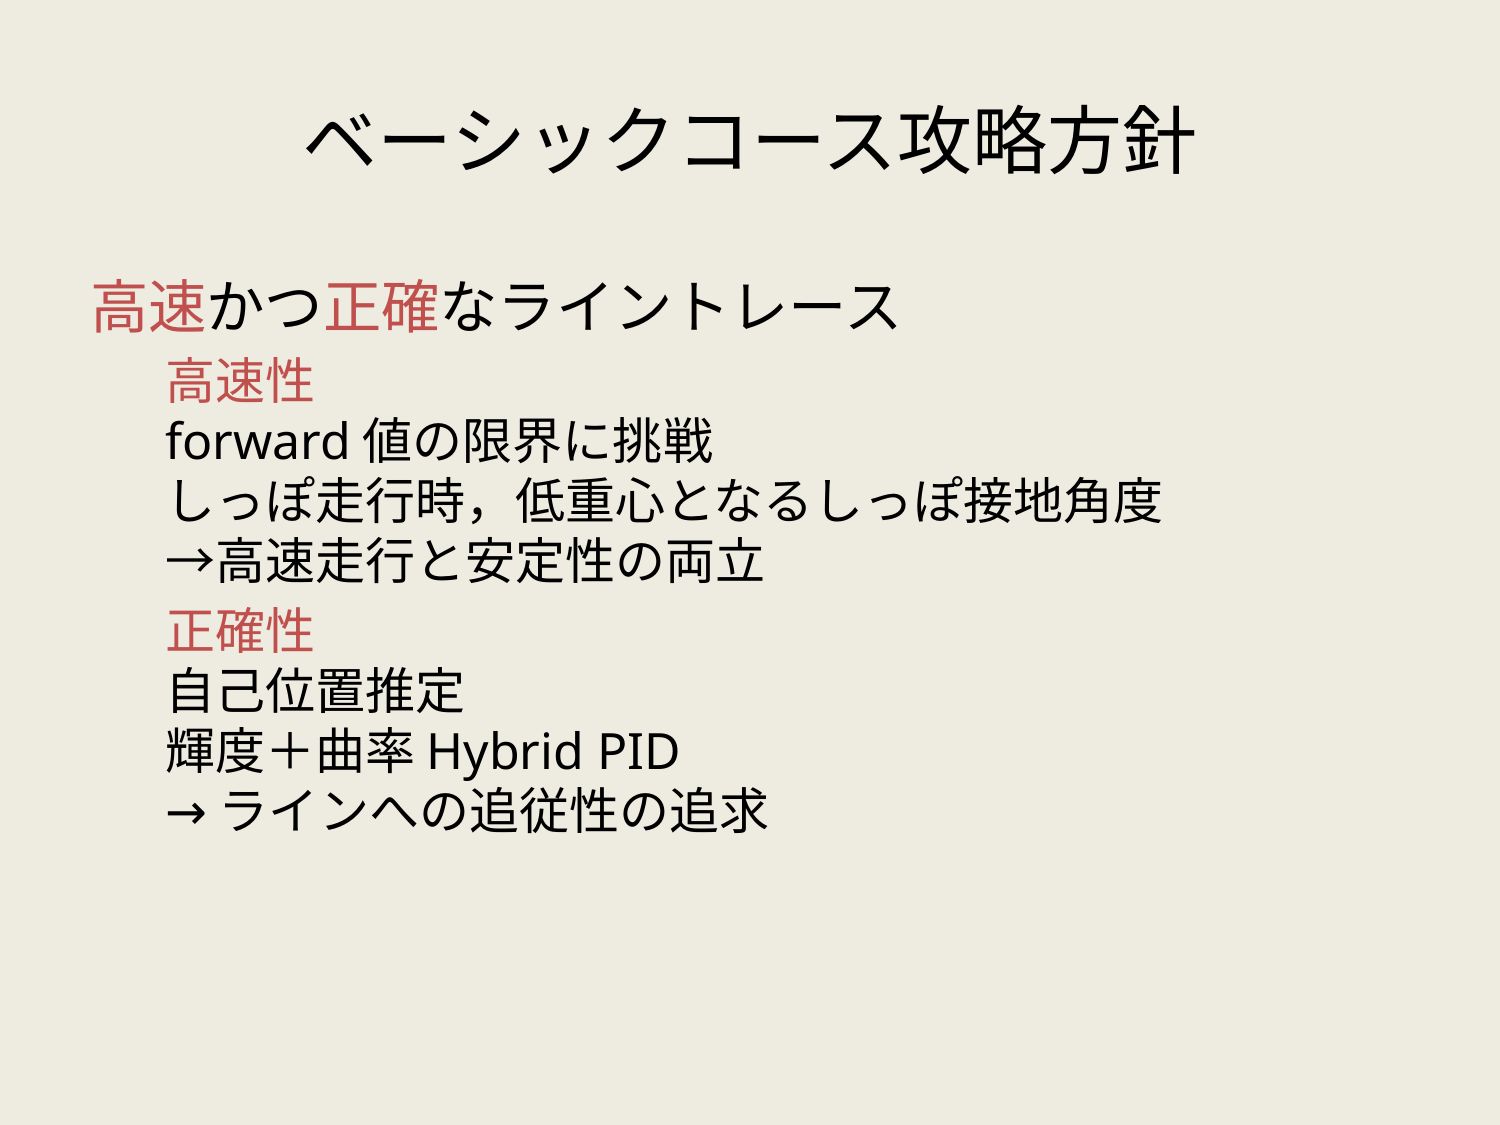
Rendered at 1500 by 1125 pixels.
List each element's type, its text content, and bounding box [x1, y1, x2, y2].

list 高速かつ正確なライントレース 高速性 forward値の限界に挑戦 しっぽ走行時，低重心となるしっぽ接地角度 →高速走行と安定性の両立 正確性 自己位置推定 輝度＋曲率Hybrid PID →ラインへの追従性の追求 [75, 262, 1425, 1005]
title ベーシックコース攻略方針 [75, 45, 1425, 233]
